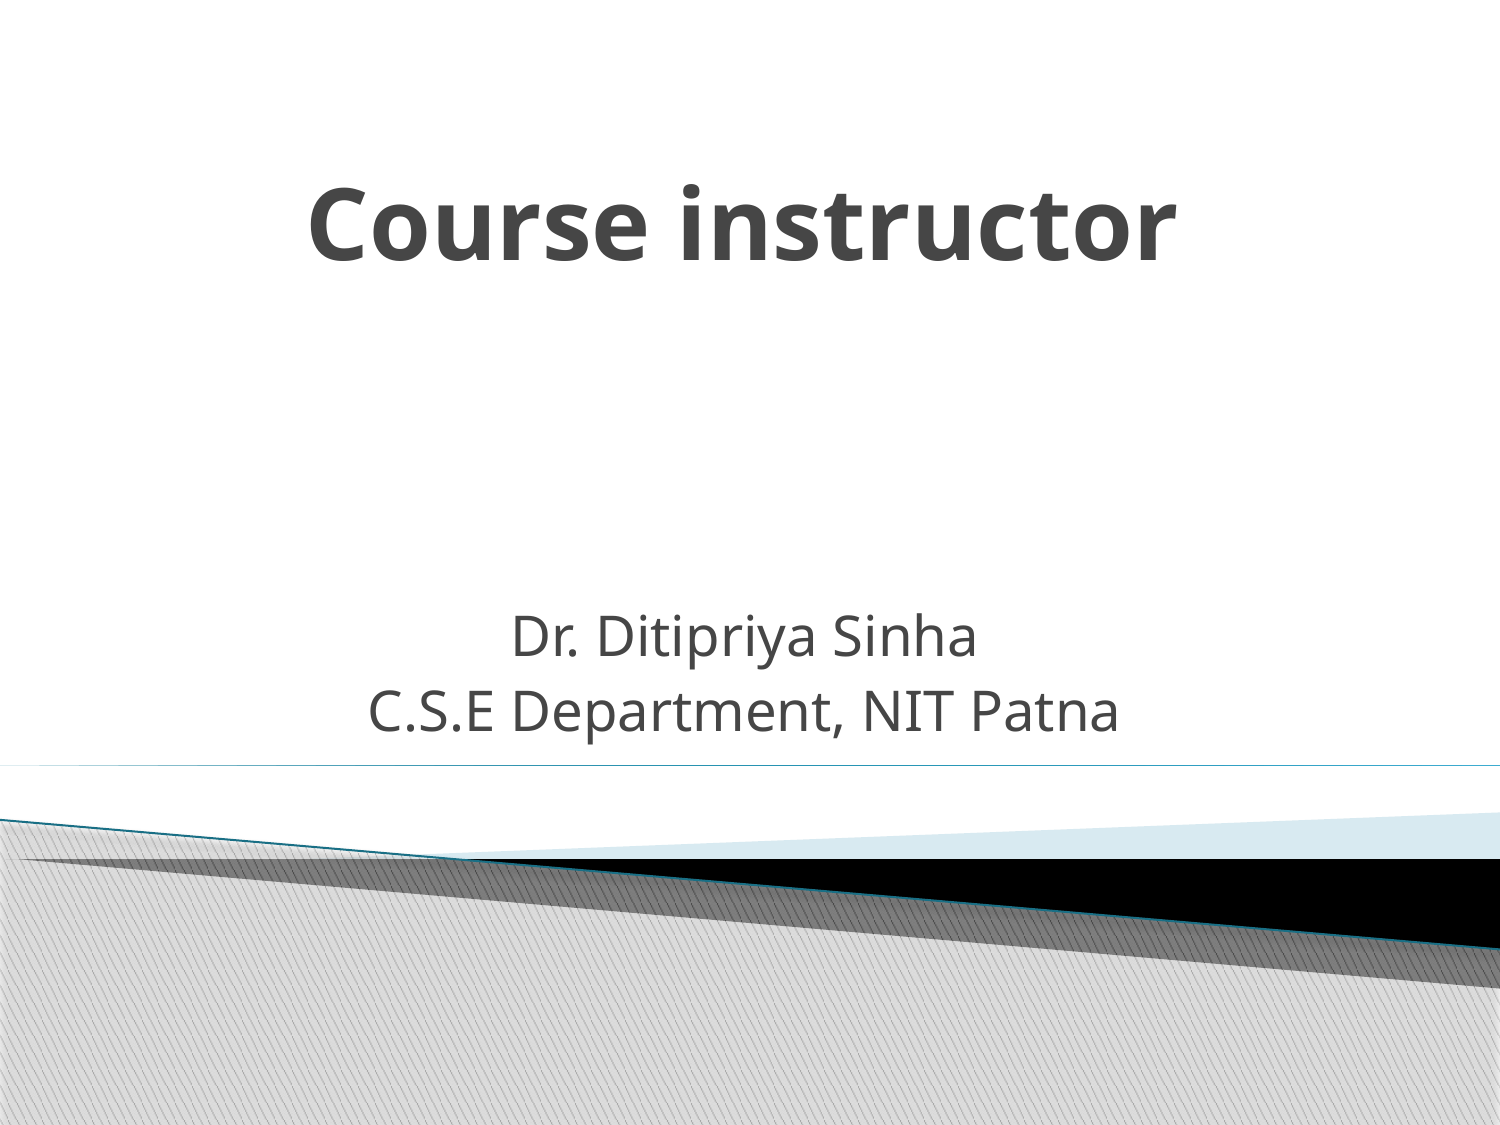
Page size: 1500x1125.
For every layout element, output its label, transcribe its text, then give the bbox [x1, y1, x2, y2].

picture [5, 859, 1500, 989]
subtitle Dr. Ditipriya Sinha C.S.E Department, NIT Patna [112, 592, 1388, 790]
title Course instructor [105, 46, 1381, 288]
